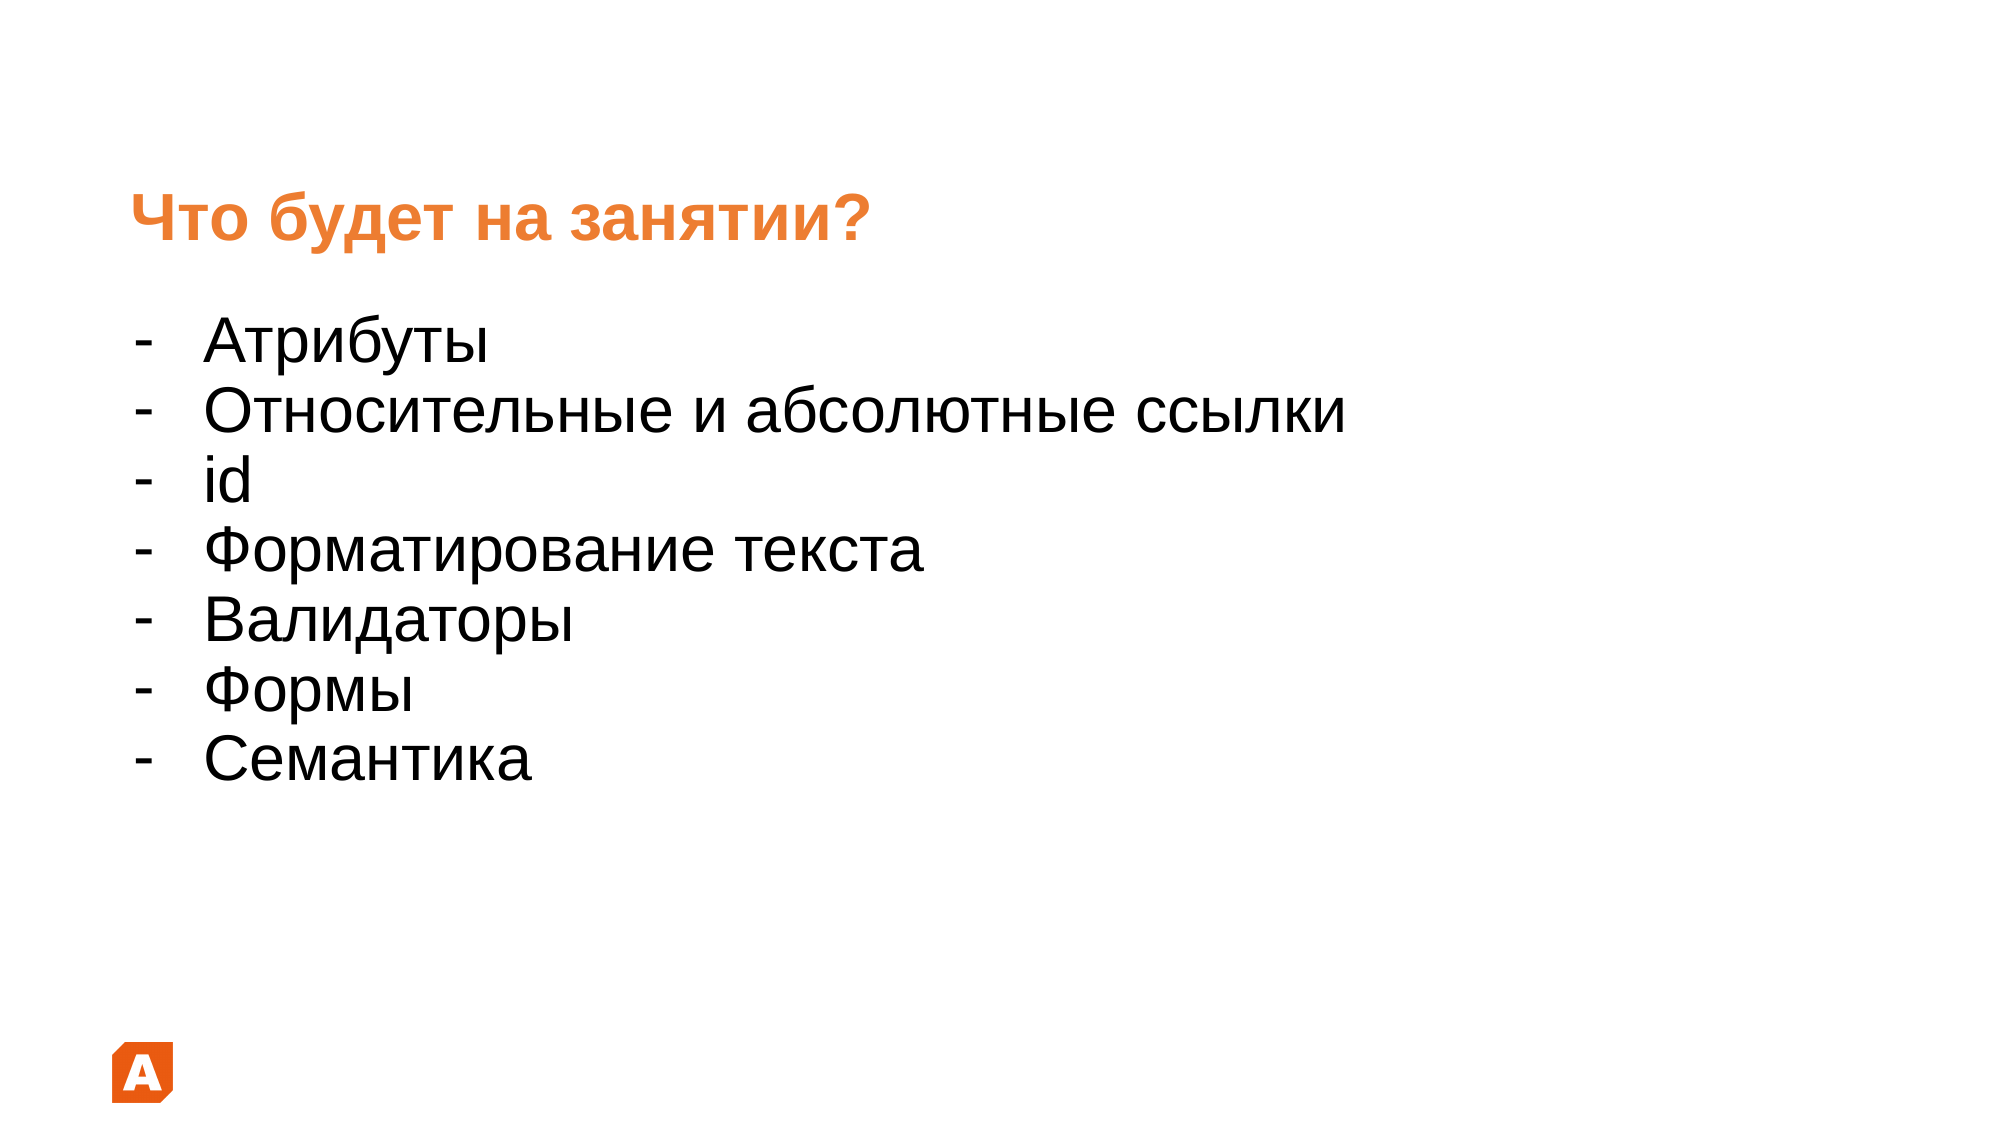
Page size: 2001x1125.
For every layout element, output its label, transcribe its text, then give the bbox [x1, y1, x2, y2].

title Что будет на занятии? [115, 87, 1888, 263]
list Атрибуты Относительные и абсолютные ссылки id Форматирование текста Валидаторы Формы Семантика [113, 299, 1888, 1014]
picture [112, 1042, 173, 1103]
